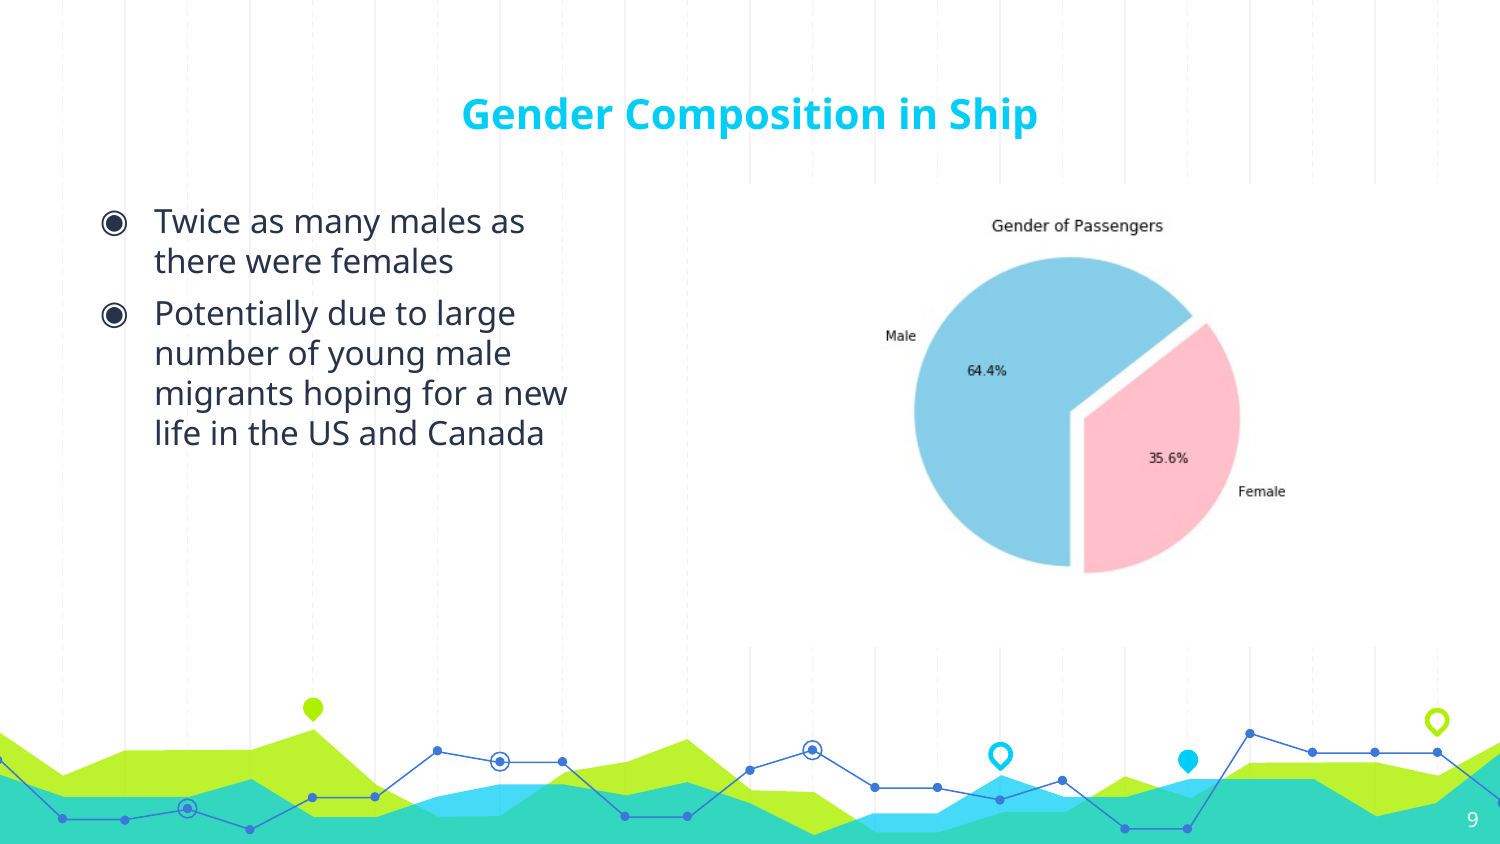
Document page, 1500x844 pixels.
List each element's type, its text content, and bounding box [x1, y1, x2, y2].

title Gender Composition in Ship [176, 35, 1324, 154]
picture [694, 184, 1442, 647]
list Twice as many males as there were females Potentially due to large number of young male migrants hoping for a new life in the US and Canada [64, 184, 628, 727]
slide_number 9 [1403, 791, 1494, 844]
